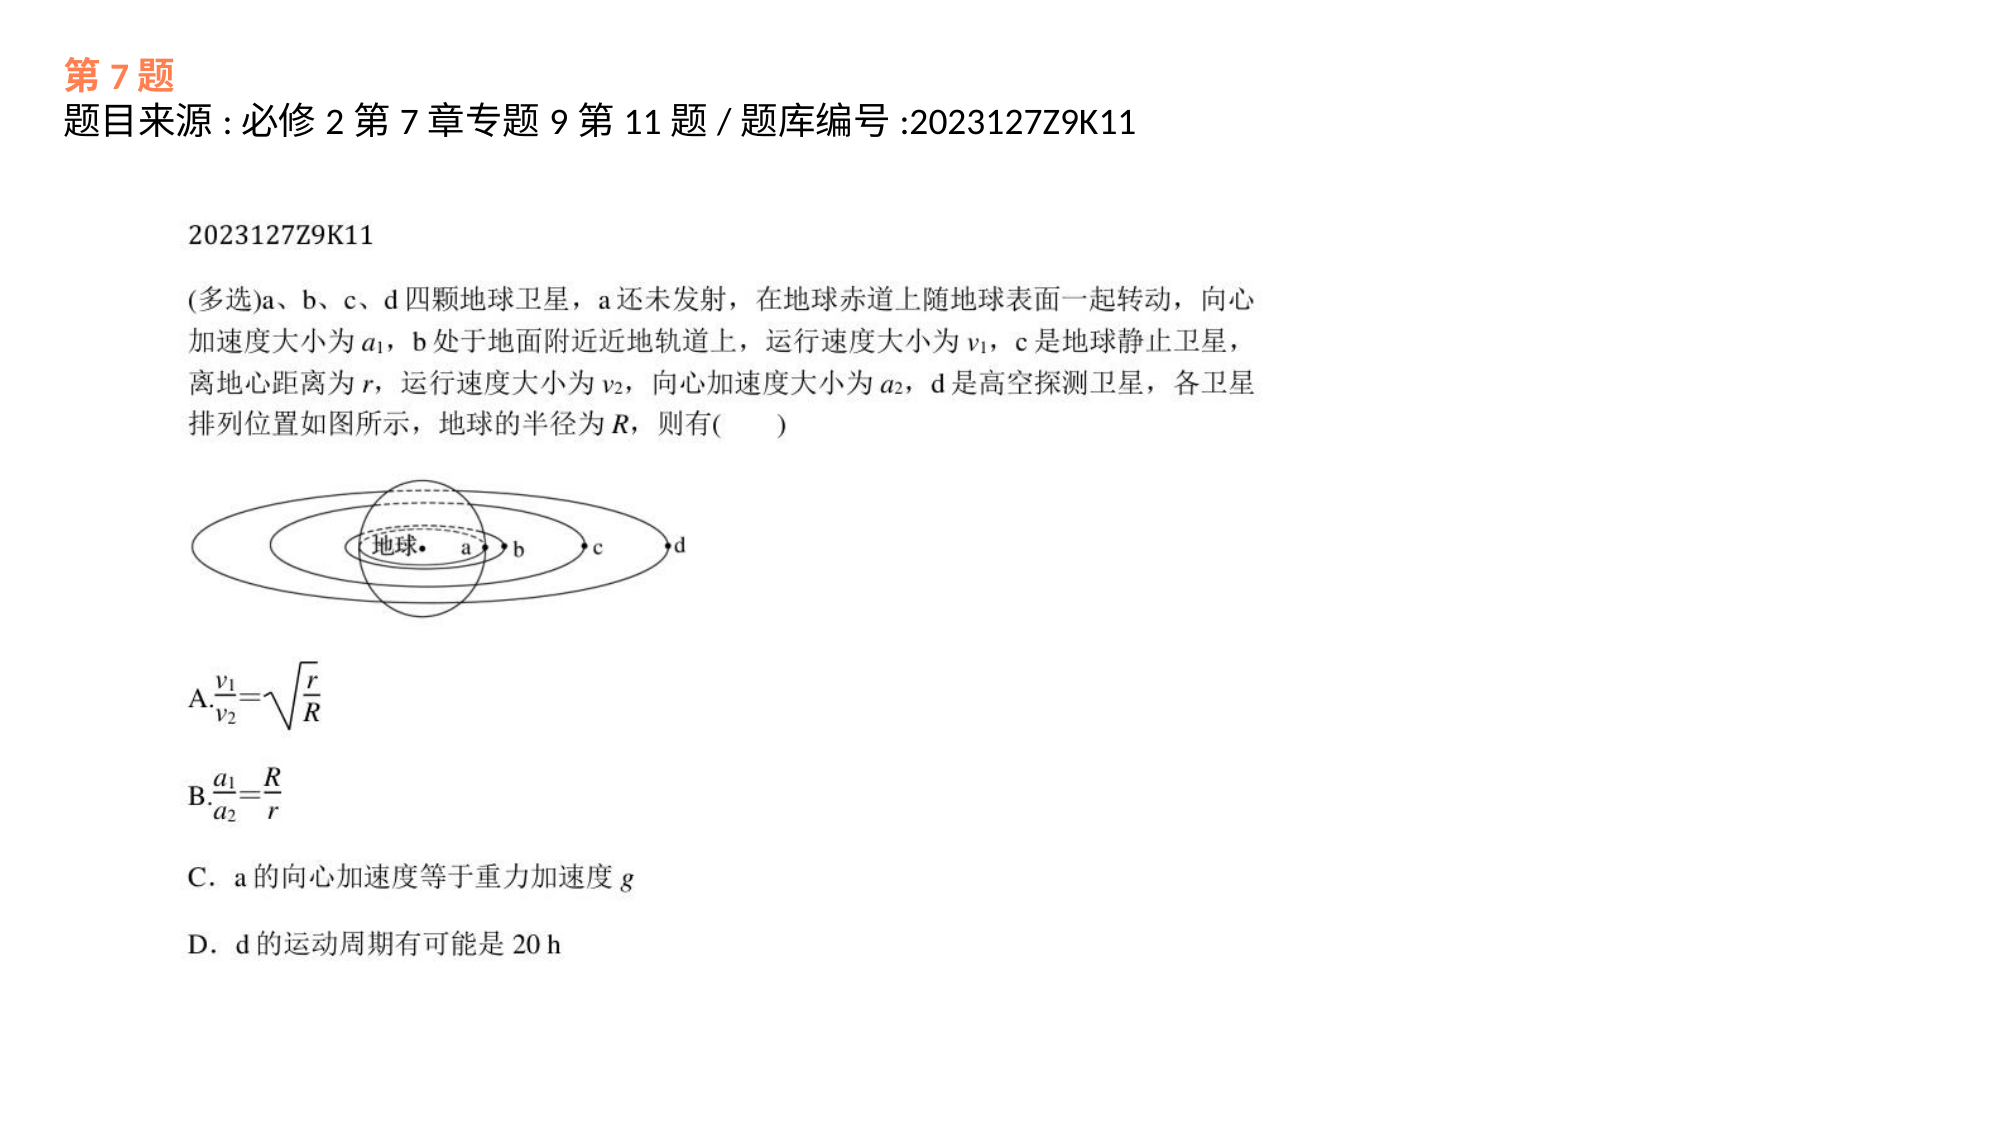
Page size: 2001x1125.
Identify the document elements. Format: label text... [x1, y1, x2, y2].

picture [149, 149, 1351, 1051]
text_box 第7题 题目来源:必修2第7章专题9第11题/题库编号:2023127Z9K11 [48, 0, 1152, 150]
